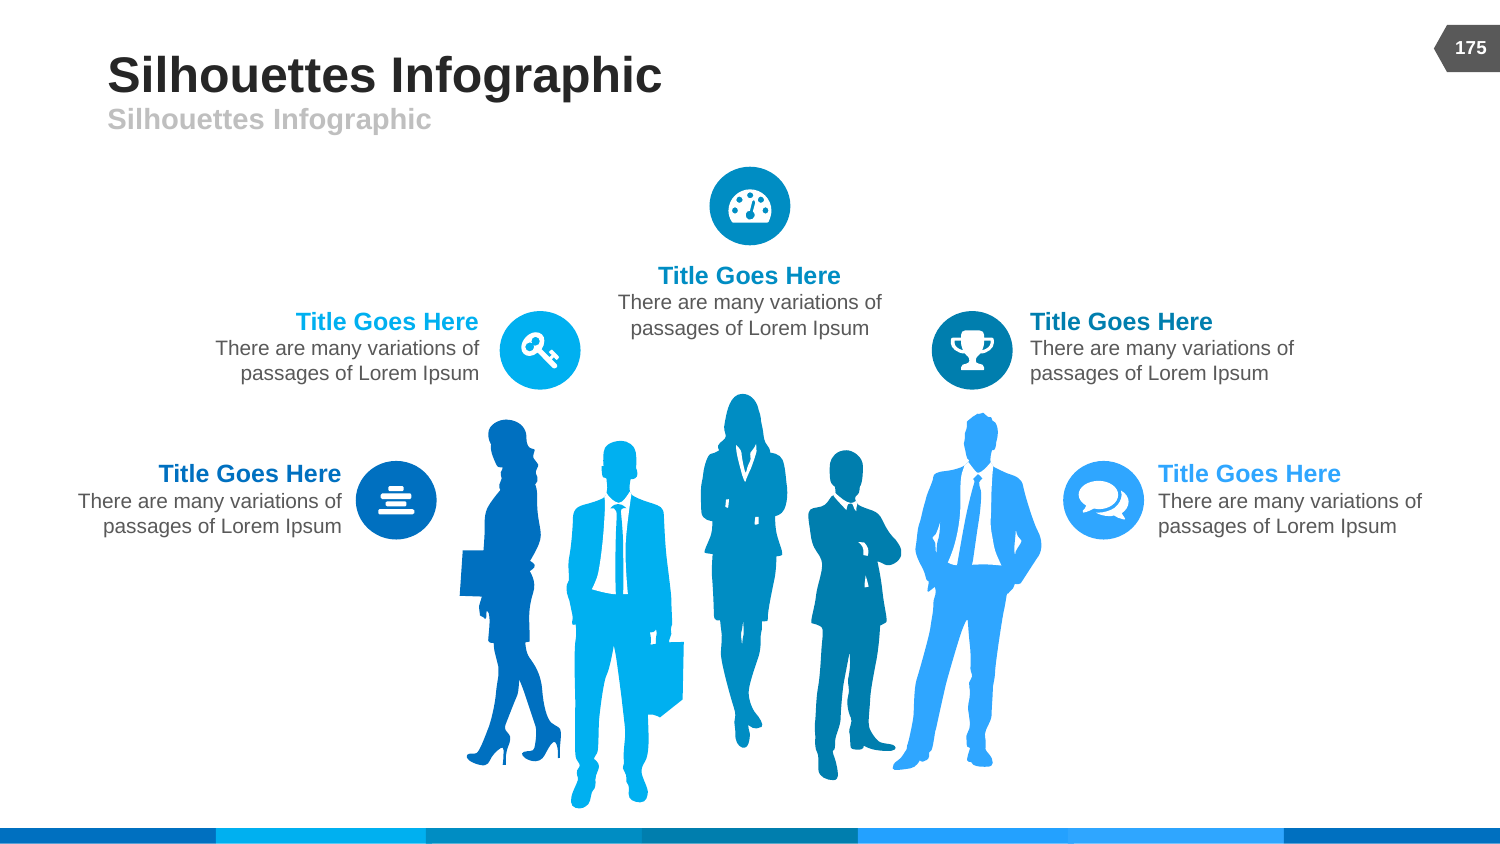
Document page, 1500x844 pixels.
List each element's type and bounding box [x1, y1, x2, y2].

text_box [499, 310, 581, 390]
title [107, 43, 1033, 102]
list [107, 101, 783, 135]
text_box [700, 393, 789, 748]
text_box [1062, 450, 1493, 545]
text_box [591, 251, 909, 347]
text_box [565, 440, 685, 811]
text_box [459, 413, 562, 768]
text_box [1015, 297, 1365, 393]
text_box [931, 310, 1013, 390]
text_box [7, 450, 437, 545]
slide_number [1439, 24, 1500, 70]
text_box [709, 166, 791, 246]
text_box [145, 297, 494, 393]
text_box [806, 410, 1044, 781]
